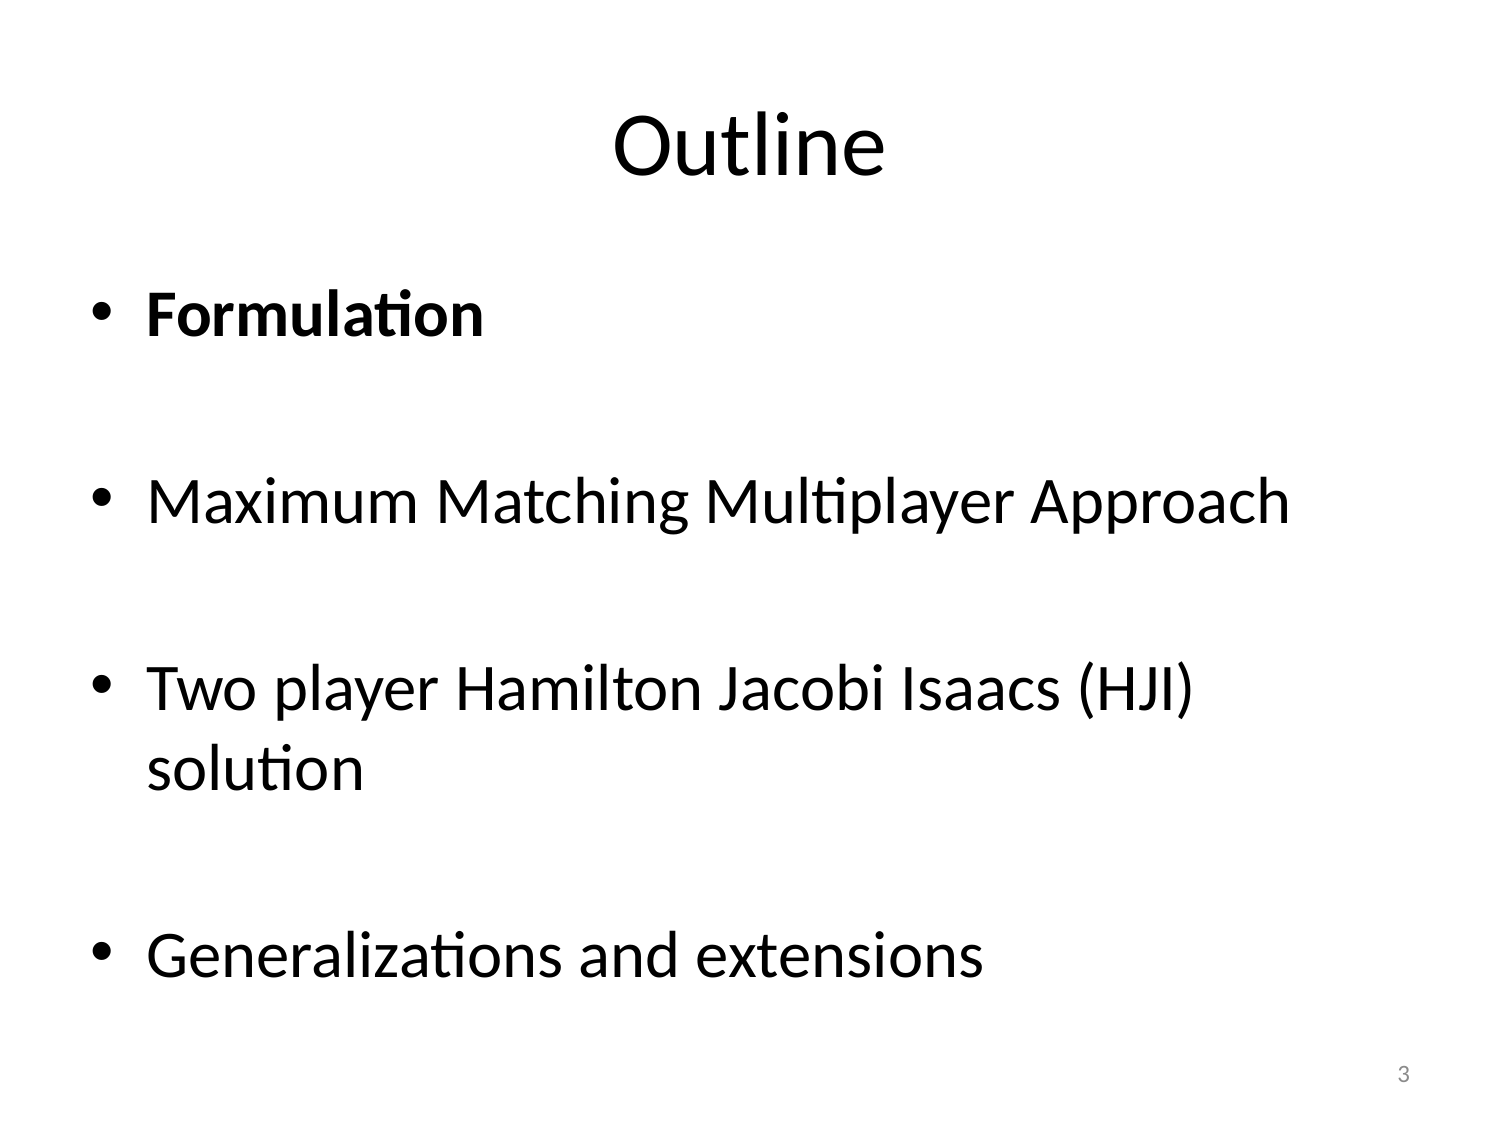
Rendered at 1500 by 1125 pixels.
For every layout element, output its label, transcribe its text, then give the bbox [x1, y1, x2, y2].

list Formulation Maximum Matching Multiplayer Approach Two player Hamilton Jacobi Isaacs (HJI) solution Generalizations and extensions [75, 262, 1425, 1005]
title Outline [75, 45, 1425, 233]
slide_number 3 [1074, 1042, 1425, 1103]
